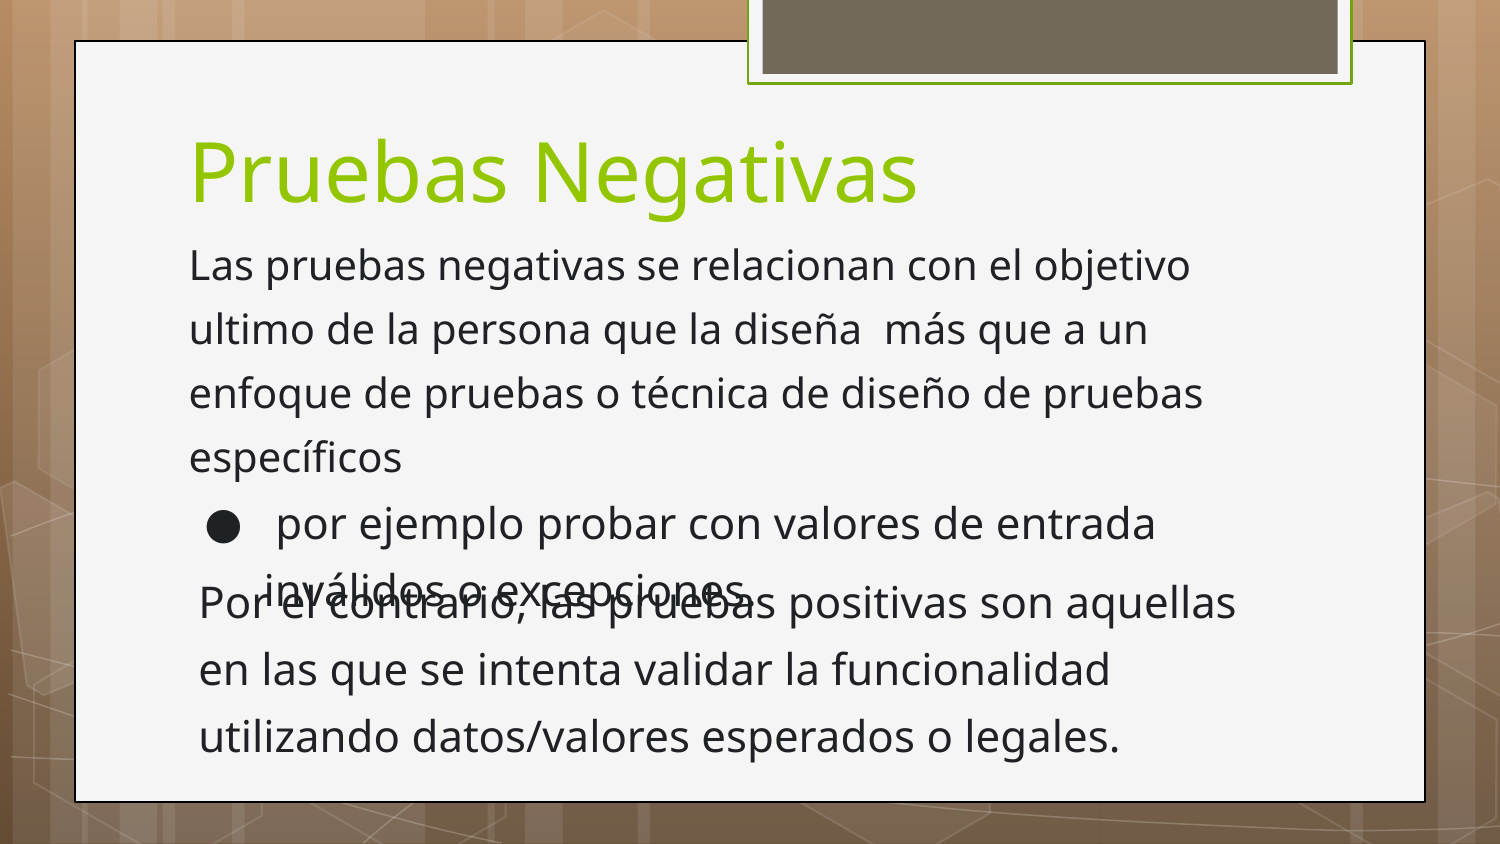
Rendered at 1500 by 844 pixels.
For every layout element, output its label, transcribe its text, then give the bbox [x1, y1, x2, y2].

text_box Las pruebas negativas se relacionan con el objetivo ultimo de la persona que la diseña más que a un enfoque de pruebas o técnica de diseño de pruebas específicos por ejemplo probar con valores de entrada inválidos o excepciones. [173, 209, 1327, 631]
text_box Por el contrario, las pruebas positivas son aquellas en las que se intenta validar la funcionalidad utilizando datos/valores esperados o legales. [183, 544, 1271, 807]
title Pruebas Negativas [173, 85, 1327, 209]
